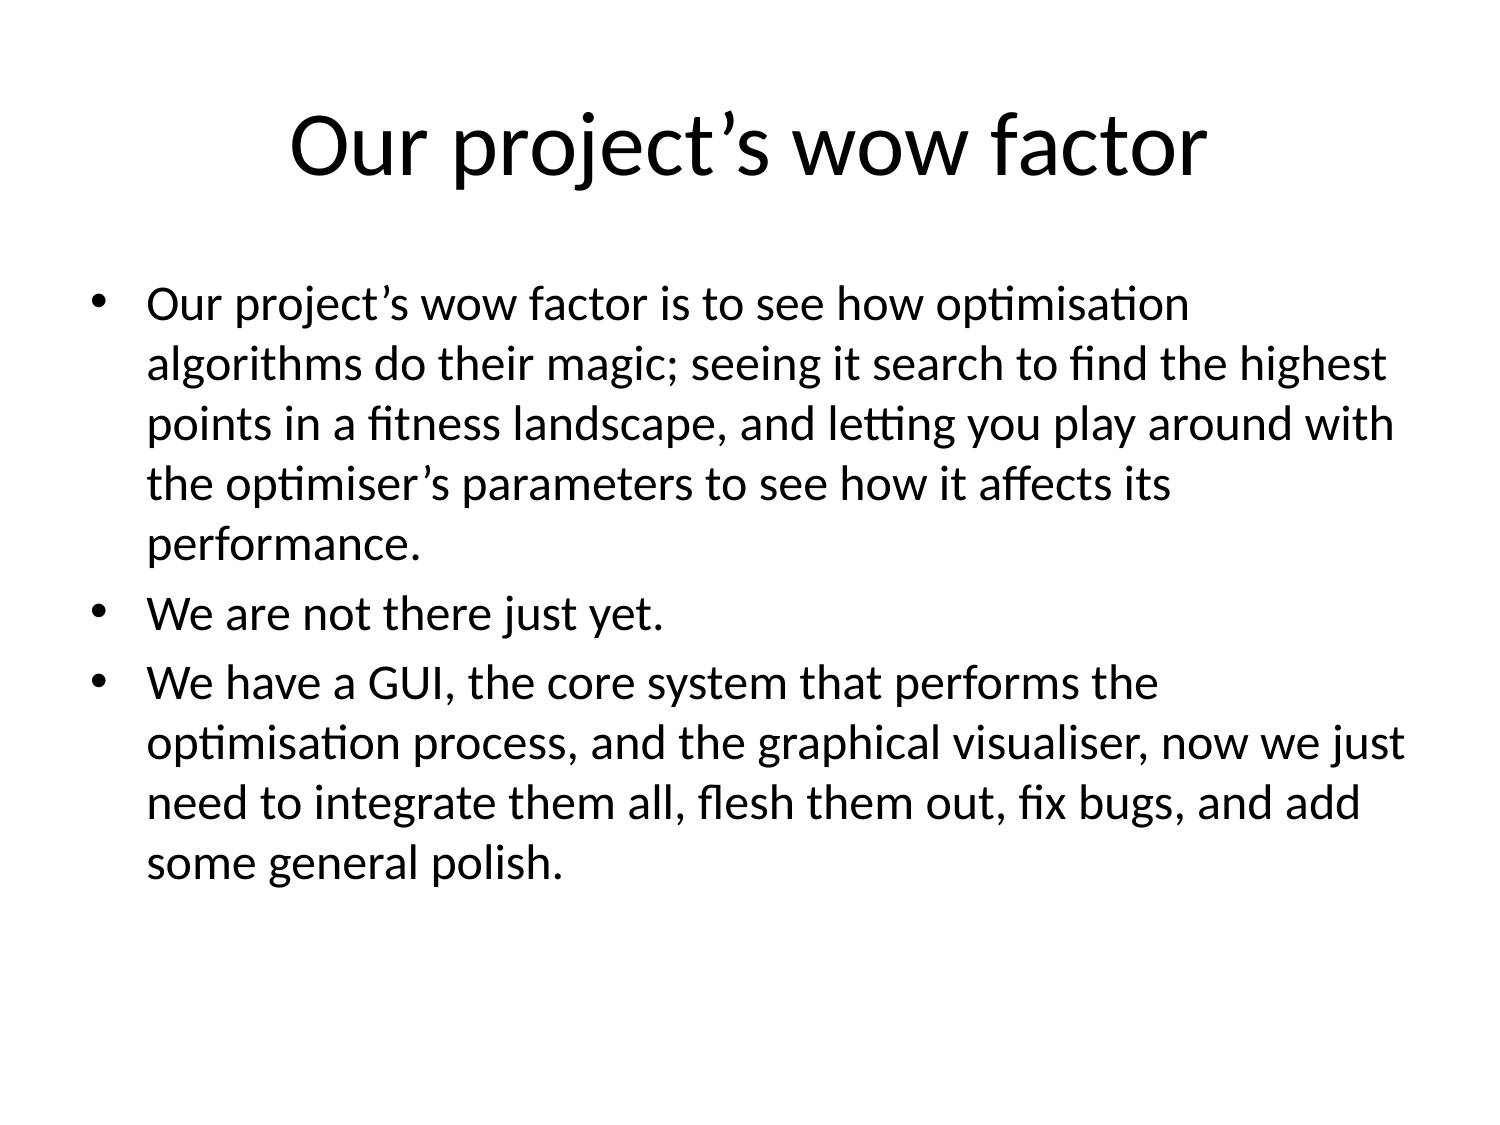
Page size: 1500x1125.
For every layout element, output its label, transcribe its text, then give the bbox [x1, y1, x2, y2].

title Our project’s wow factor [75, 45, 1425, 233]
list Our project’s wow factor is to see how optimisation algorithms do their magic; seeing it search to find the highest points in a fitness landscape, and letting you play around with the optimiser’s parameters to see how it affects its performance. We are not there just yet. We have a GUI, the core system that performs the optimisation process, and the graphical visualiser, now we just need to integrate them all, flesh them out, fix bugs, and add some general polish. [75, 262, 1425, 1005]
